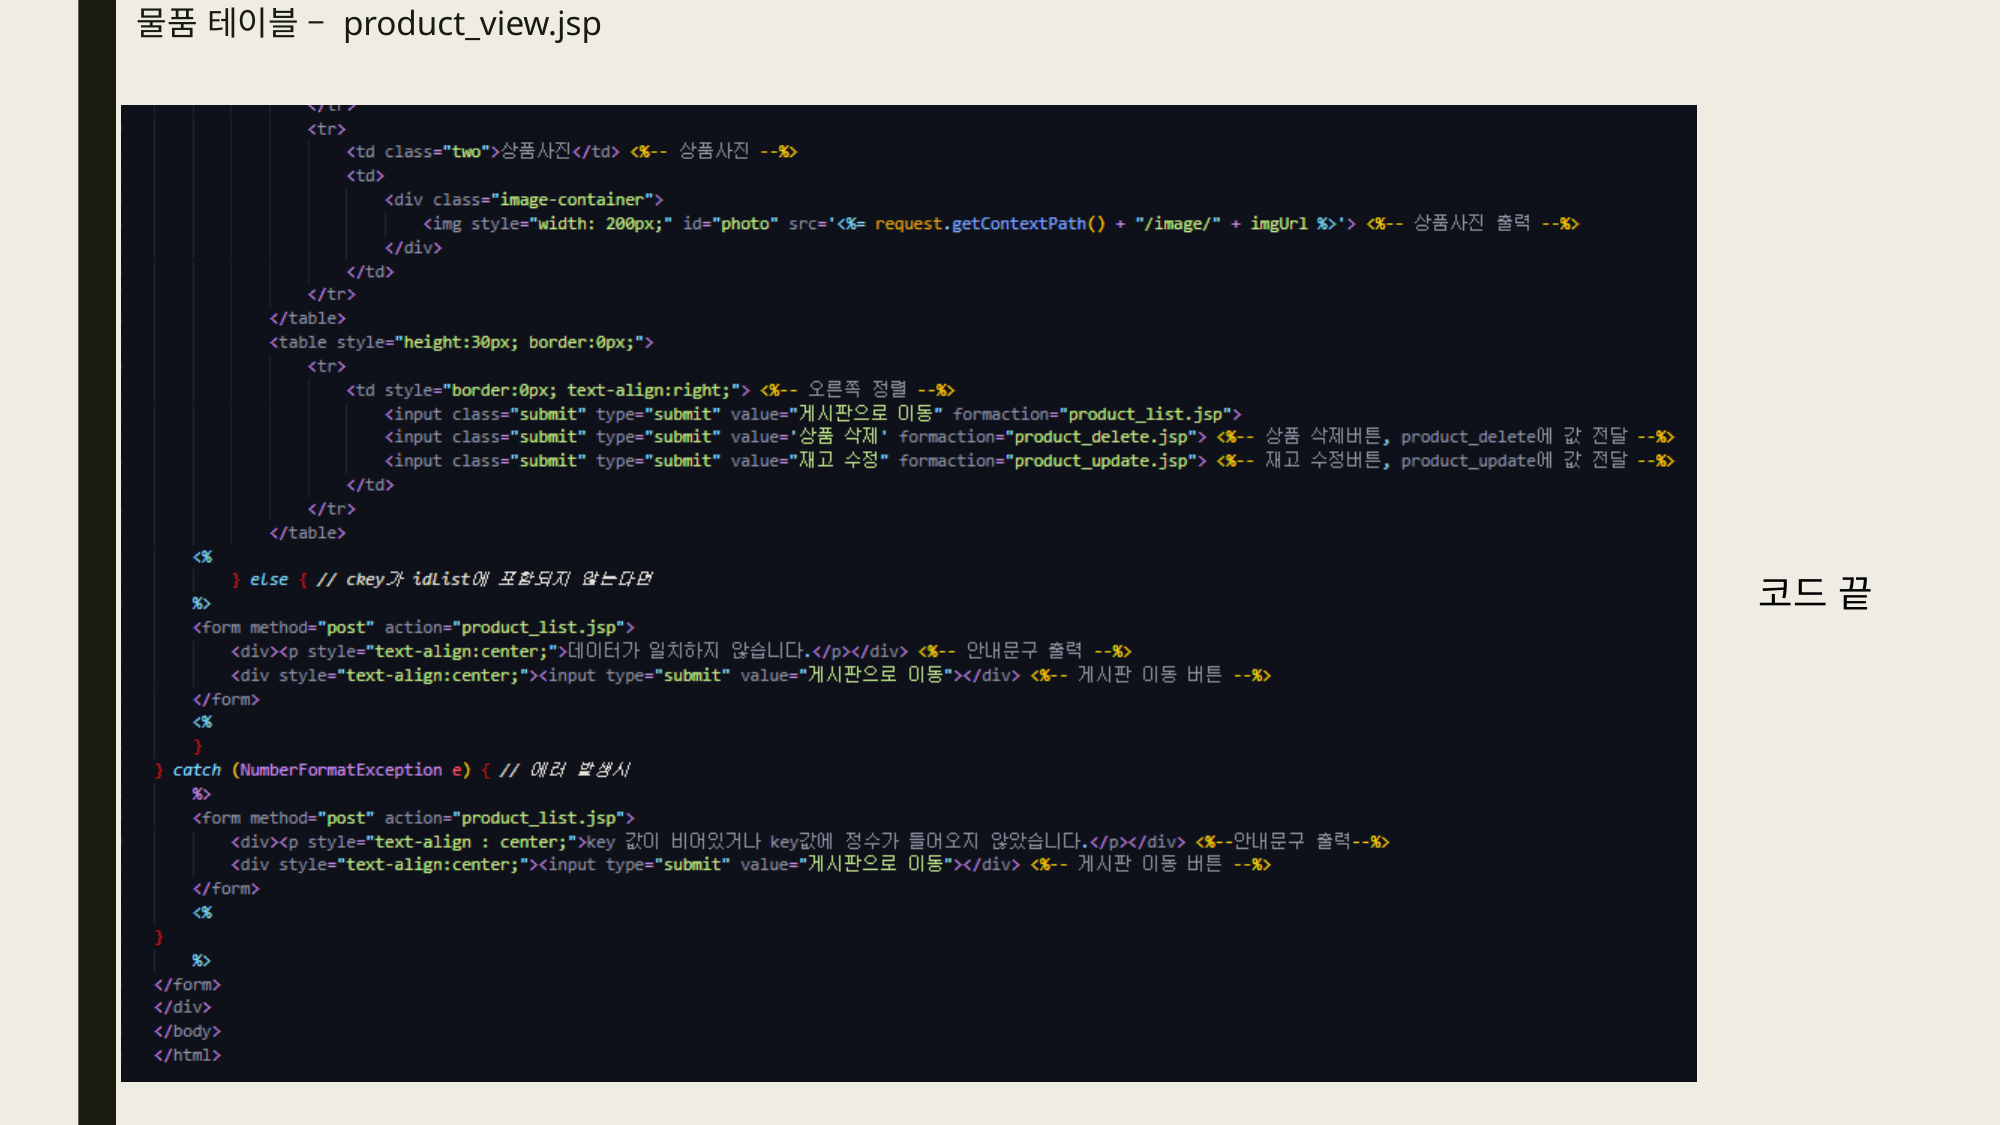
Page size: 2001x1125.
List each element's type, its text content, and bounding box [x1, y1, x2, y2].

text_box 코드 끝 [1743, 562, 1935, 623]
title 물품 테이블 – product_view.jsp [121, 0, 1697, 57]
picture [121, 105, 1697, 1082]
